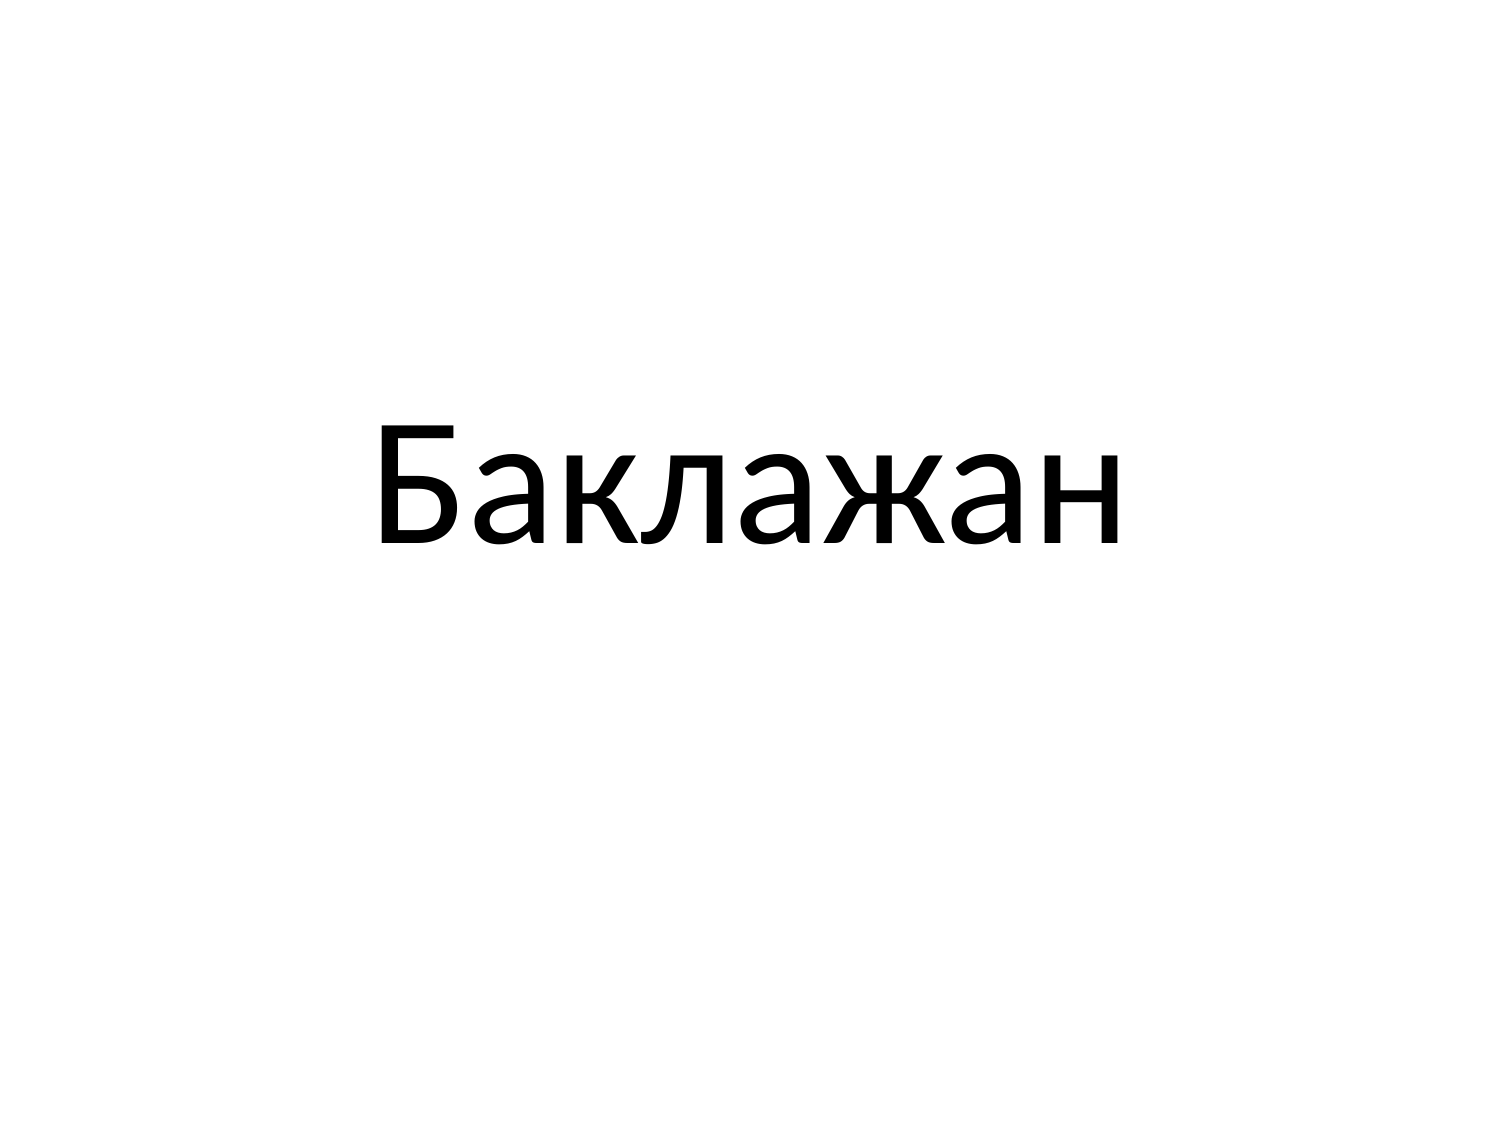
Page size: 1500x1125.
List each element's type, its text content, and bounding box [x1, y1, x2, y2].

title Баклажан [112, 349, 1388, 591]
